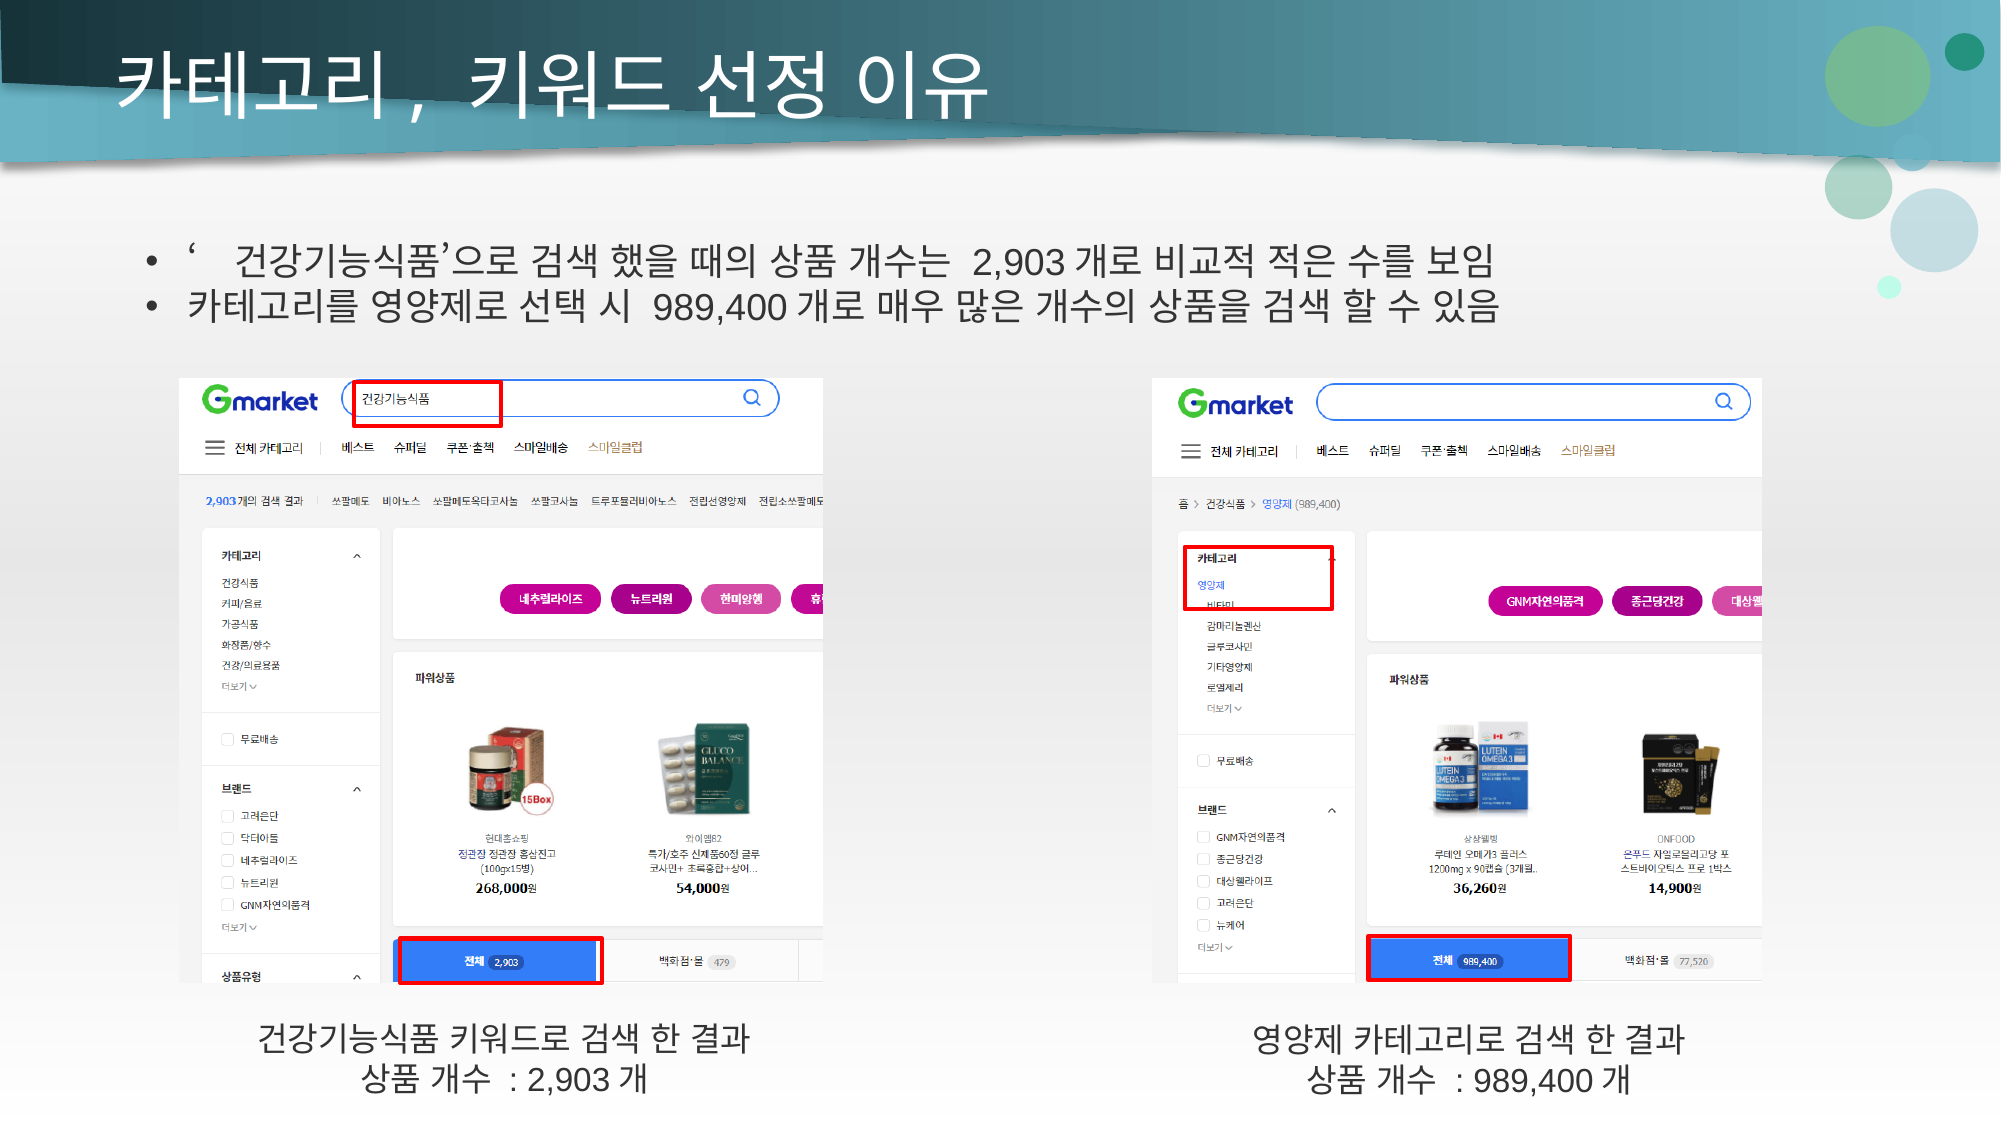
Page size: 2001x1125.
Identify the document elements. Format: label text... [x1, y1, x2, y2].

title 카테고리, 키워드 선정 이유 [99, 12, 1900, 155]
text_box 영양제 카테고리로 검색 한 결과 상품 개수 : 989,400개 [1185, 1012, 1753, 1107]
picture [177, 377, 825, 985]
picture [1150, 377, 1764, 985]
text_box ‘건강기능식품’으로 검색 했을 때의 상품 개수는 2,903개로 비교적 적은 수를 보임 카테고리를 영양제로 선택 시 989,400개로 매우 많은 개수의 상품을 검색 할 수 있음 [130, 230, 1835, 336]
text_box 건강기능식품 키워드로 검색 한 결과 상품 개수 : 2,903개 [184, 1010, 825, 1106]
